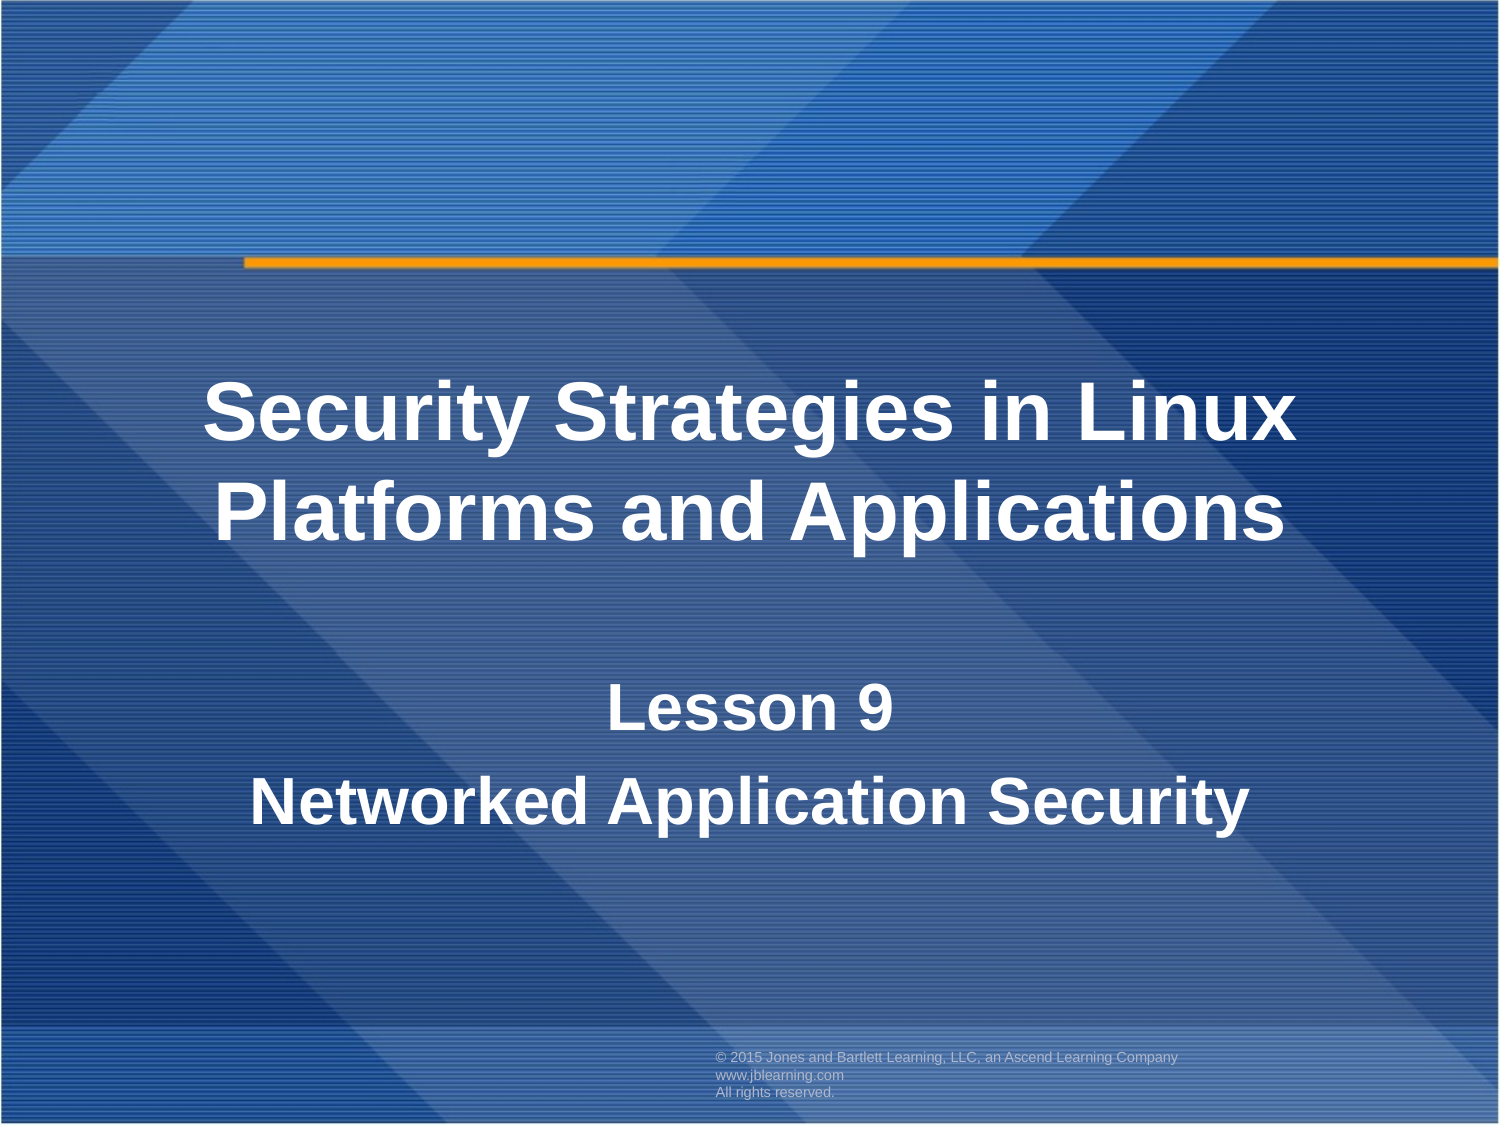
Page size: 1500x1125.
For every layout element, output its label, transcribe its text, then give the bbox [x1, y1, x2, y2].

picture [0, 0, 1500, 1125]
subtitle Security Strategies in Linux Platforms and Applications Lesson 9 Networked Application Security [65, 349, 1436, 859]
